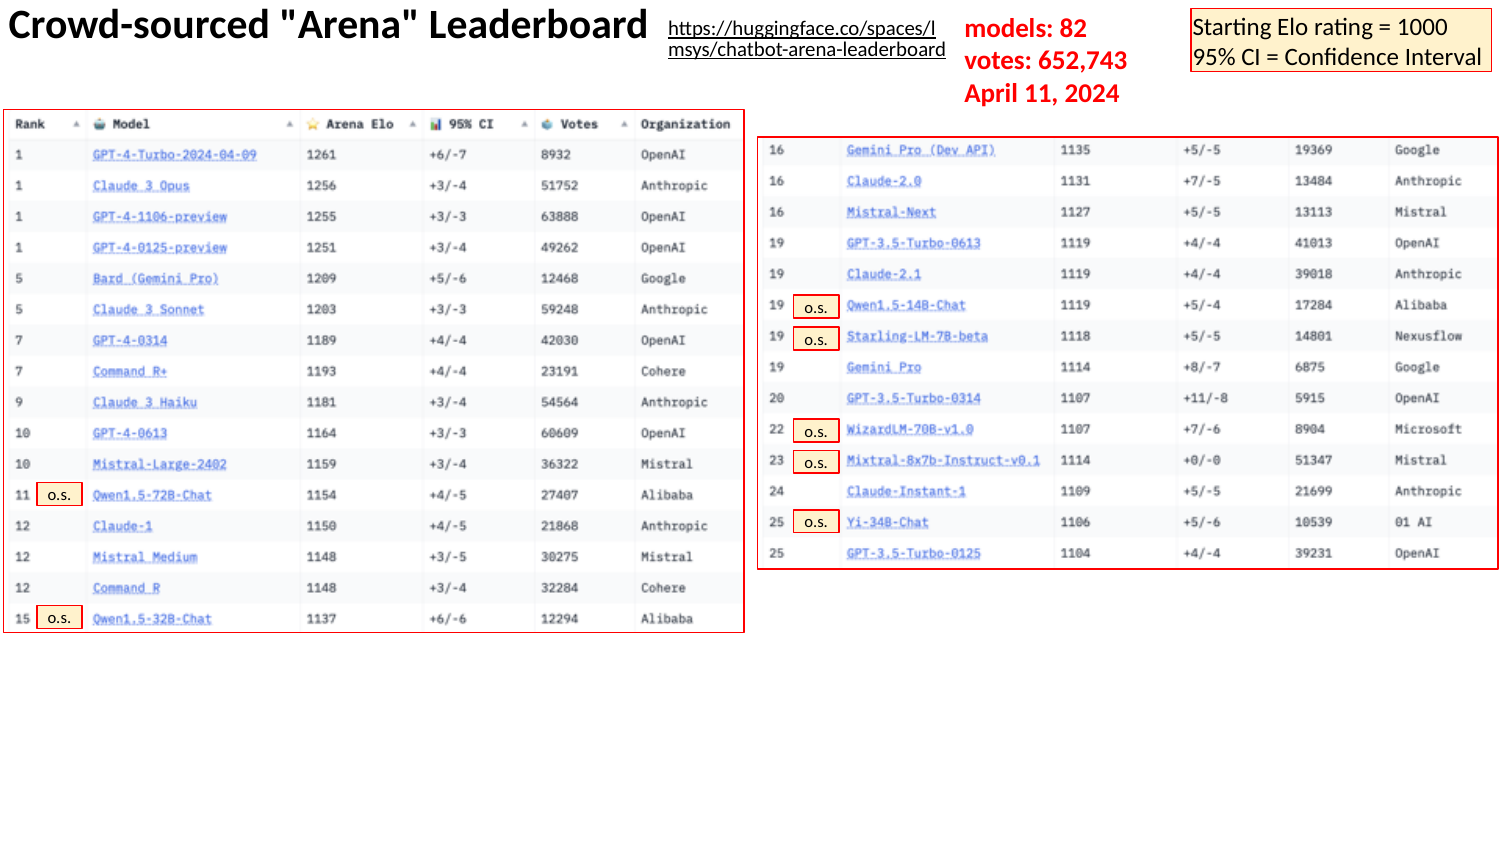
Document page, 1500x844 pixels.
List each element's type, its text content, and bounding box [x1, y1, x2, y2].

text_box Starting Elo rating = 1000 95% CI = Confidence Interval [1191, 8, 1492, 72]
text_box https://huggingface.co/spaces/lmsys/chatbot-arena-leaderboard [653, 0, 963, 80]
text_box models: 82 votes: 652,743 April 11, 2024 [962, 8, 1183, 109]
picture [757, 137, 1498, 569]
picture [3, 109, 744, 632]
text_box Crowd-sourced "Arena" Leaderboard [0, 0, 653, 63]
